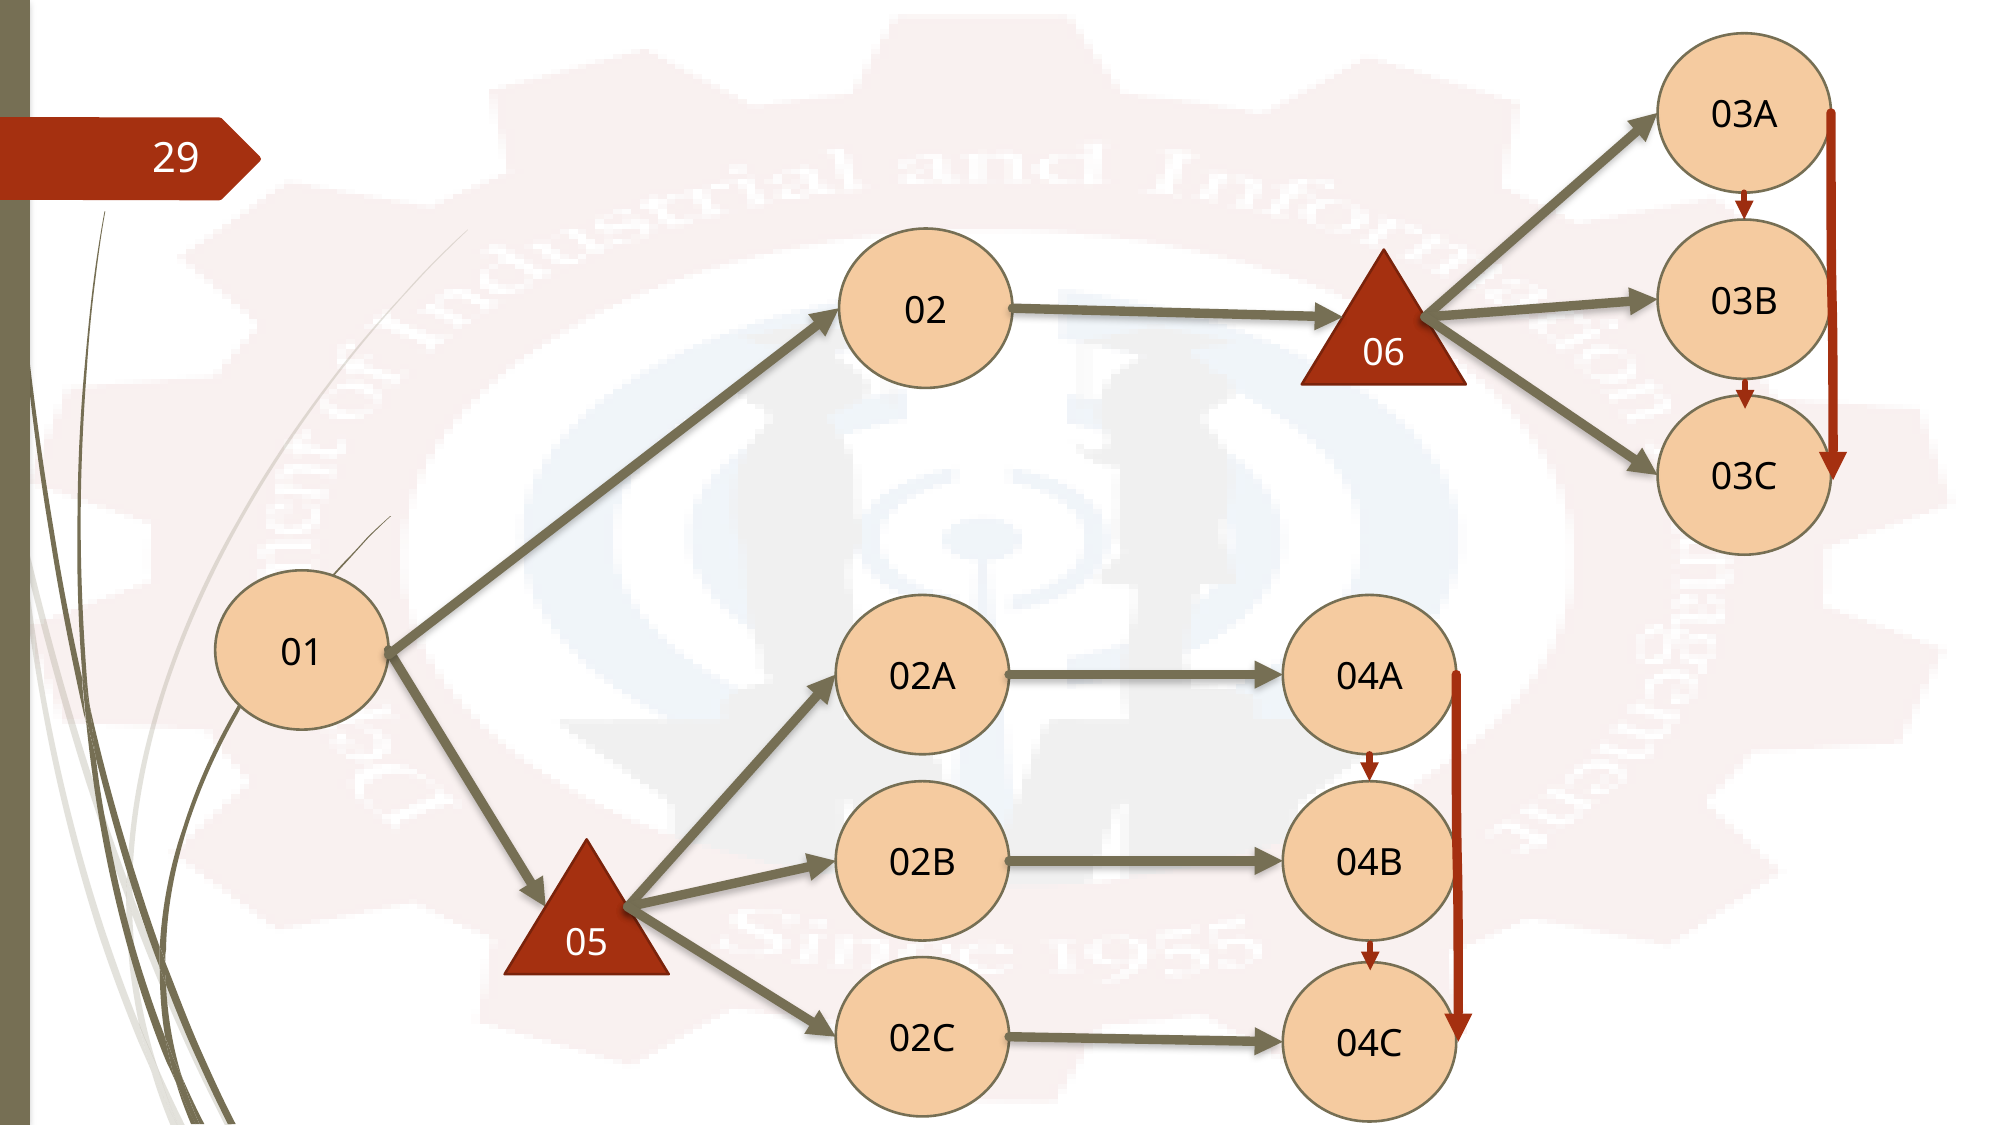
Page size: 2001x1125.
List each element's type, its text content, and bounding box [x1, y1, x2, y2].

text_box 03B [1662, 218, 1825, 381]
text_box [1008, 1036, 1283, 1042]
text_box 02C [834, 955, 1011, 1118]
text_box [627, 860, 836, 906]
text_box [627, 674, 836, 860]
text_box 02 [837, 227, 1014, 390]
text_box 06 [1300, 248, 1419, 386]
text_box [388, 307, 840, 656]
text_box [1830, 112, 1834, 481]
text_box 03C [1656, 394, 1832, 557]
text_box 01 [213, 568, 383, 731]
text_box 04B [1281, 779, 1451, 942]
text_box 04C [1281, 960, 1458, 1123]
slide_number 29 [87, 129, 216, 190]
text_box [1424, 316, 1658, 476]
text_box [627, 906, 836, 1037]
text_box 02B [840, 779, 1011, 942]
text_box 04A [1281, 593, 1458, 756]
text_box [1424, 298, 1658, 316]
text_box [1012, 307, 1344, 318]
text_box 02A [834, 593, 1011, 756]
text_box 03A [1656, 31, 1833, 194]
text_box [388, 661, 546, 908]
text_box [1424, 112, 1658, 298]
text_box 05 [503, 838, 622, 976]
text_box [1455, 674, 1459, 1042]
